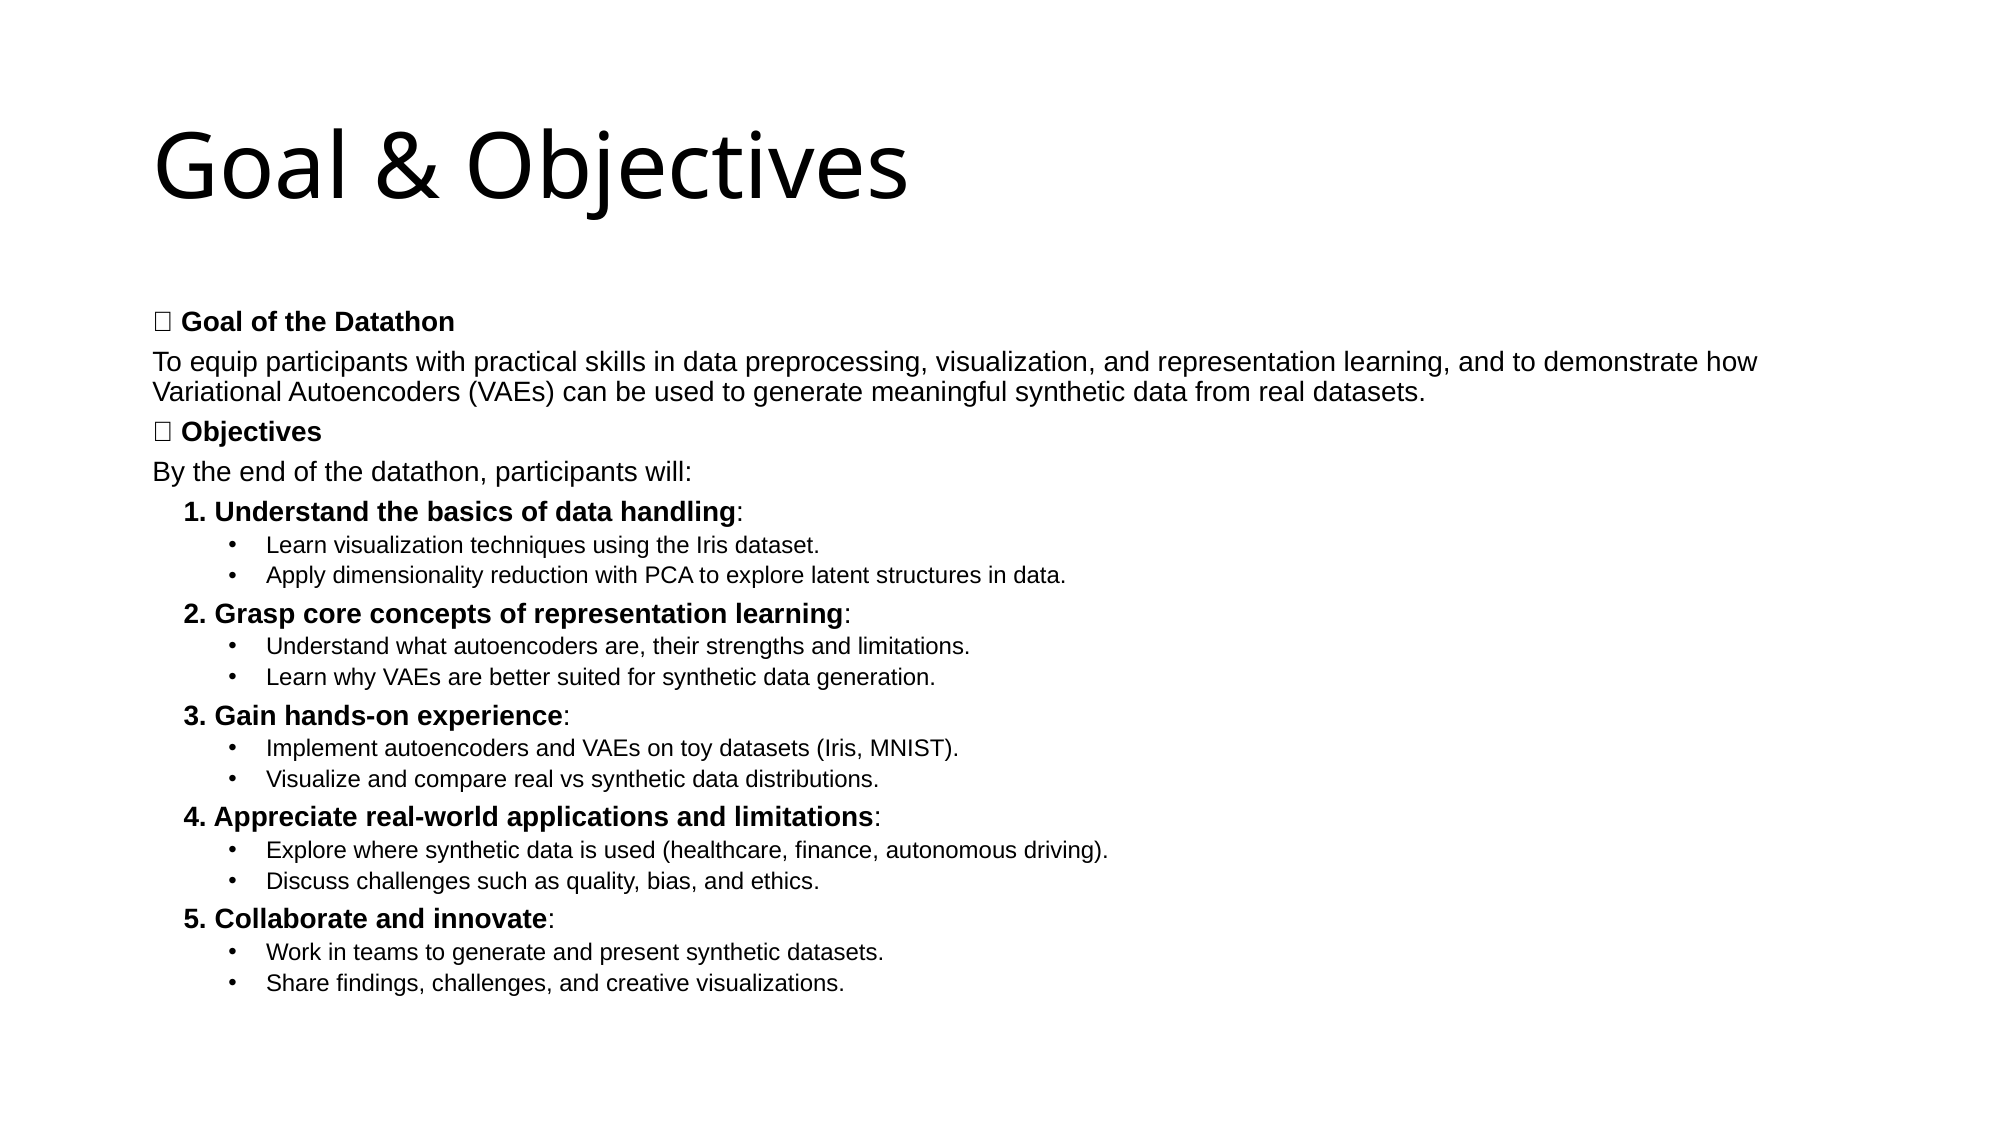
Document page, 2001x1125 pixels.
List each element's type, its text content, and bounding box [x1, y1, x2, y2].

list 🎯 Goal of the Datathon To equip participants with practical skills in data preprocessing, visualization, and representation learning, and to demonstrate how Variational Autoencoders (VAEs) can be used to generate meaningful synthetic data from real datasets. ✅ Objectives By the end of the datathon, participants will: 1. Understand the basics of data handling: Learn visualization techniques using the Iris dataset. Apply dimensionality reduction with PCA to explore latent structures in data. 2. Grasp core concepts of representation learning: Understand what autoencoders are, their strengths and limitations. Learn why VAEs are better suited for synthetic data generation. 3. Gain hands-on experience: Implement autoencoders and VAEs on toy datasets (Iris, MNIST). Visualize and compare real vs synthetic data distributions. 4. Appreciate real-world applications and limitations: Explore where synthetic data is used (healthcare, finance, autonomous driving). Discuss challenges such as quality, bias, and ethics. 5. Collaborate and innovate: Work in teams to generate and present synthetic datasets. Share findings, challenges, and creative visualizations. [137, 299, 1863, 1014]
title Goal & Objectives [137, 59, 1863, 278]
